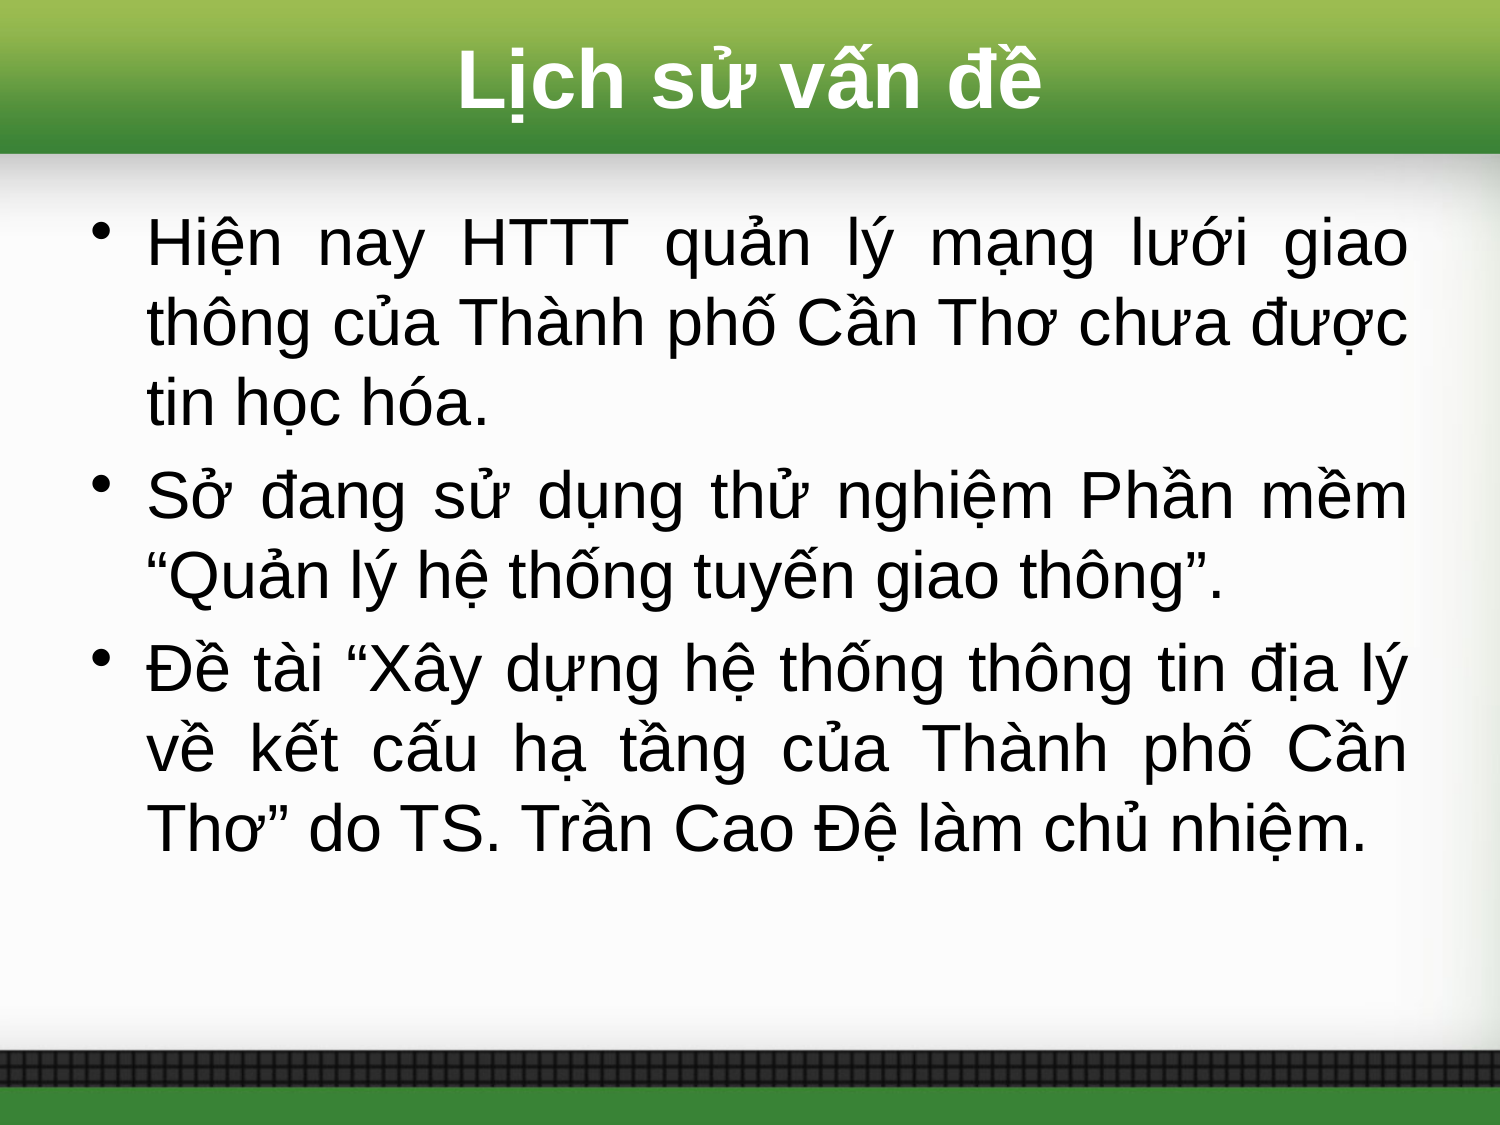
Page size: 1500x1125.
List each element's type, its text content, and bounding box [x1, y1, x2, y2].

title Lịch sử vấn đề [312, 0, 1188, 150]
picture [0, 0, 1500, 1125]
list Hiện nay HTTT quản lý mạng lưới giao thông của Thành phố Cần Thơ chưa được tin học hóa. Sở đang sử dụng thử nghiệm Phần mềm “Quản lý hệ thống tuyến giao thông”. Đề tài “Xây dựng hệ thống thông tin địa lý về kết cấu hạ tầng của Thành phố Cần Thơ” do TS. Trần Cao Đệ làm chủ nhiệm. [75, 191, 1425, 888]
